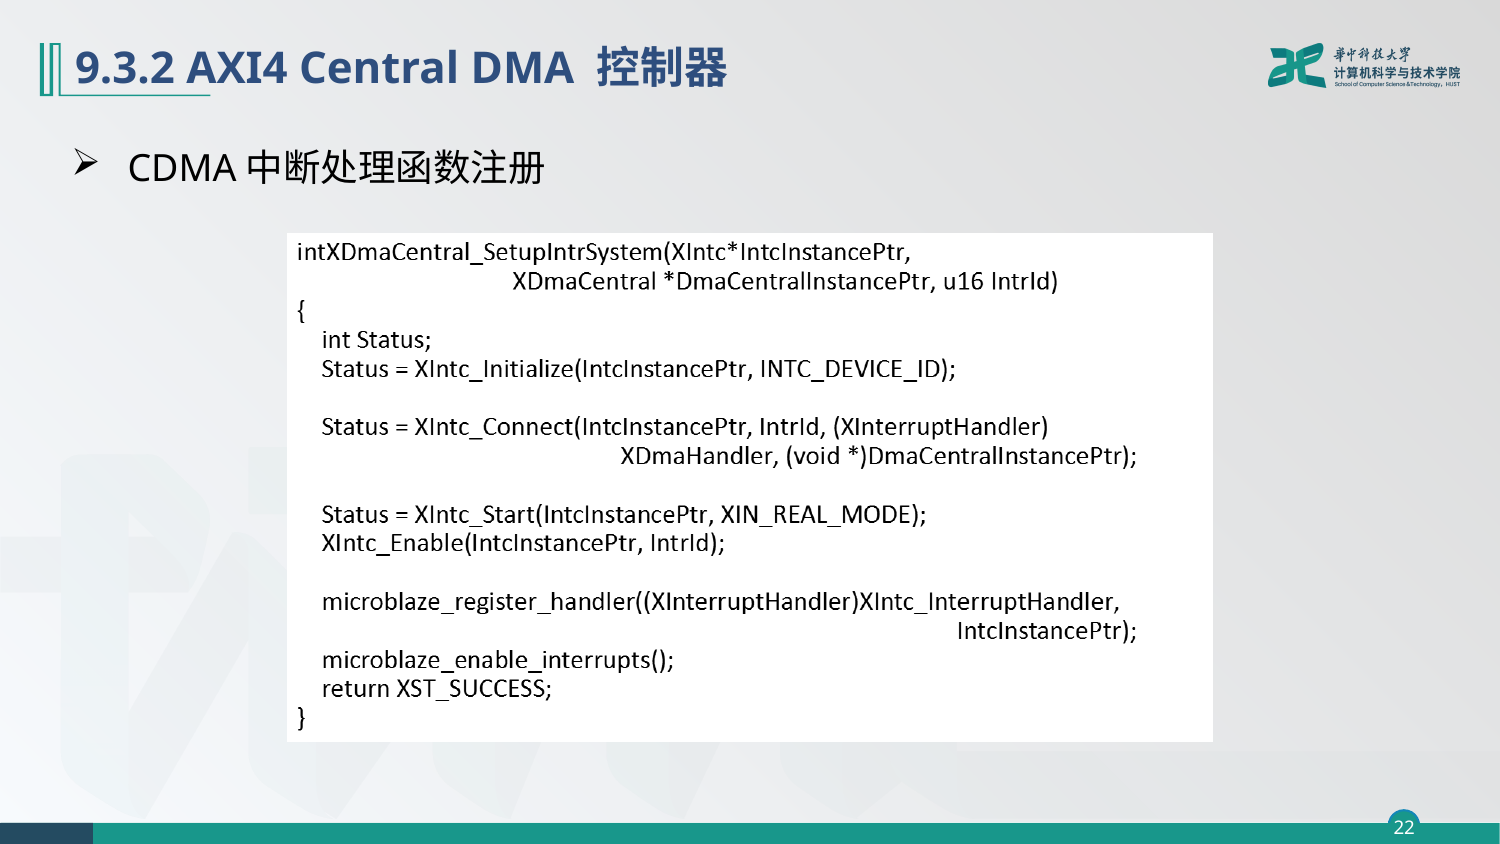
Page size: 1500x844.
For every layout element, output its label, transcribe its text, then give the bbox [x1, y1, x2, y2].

picture [286, 232, 1214, 743]
list CDMA中断处理函数注册 [60, 115, 1460, 810]
title 9.3.2 AXI4 Central DMA 控制器 [60, 31, 1354, 108]
picture [1354, 43, 1460, 88]
